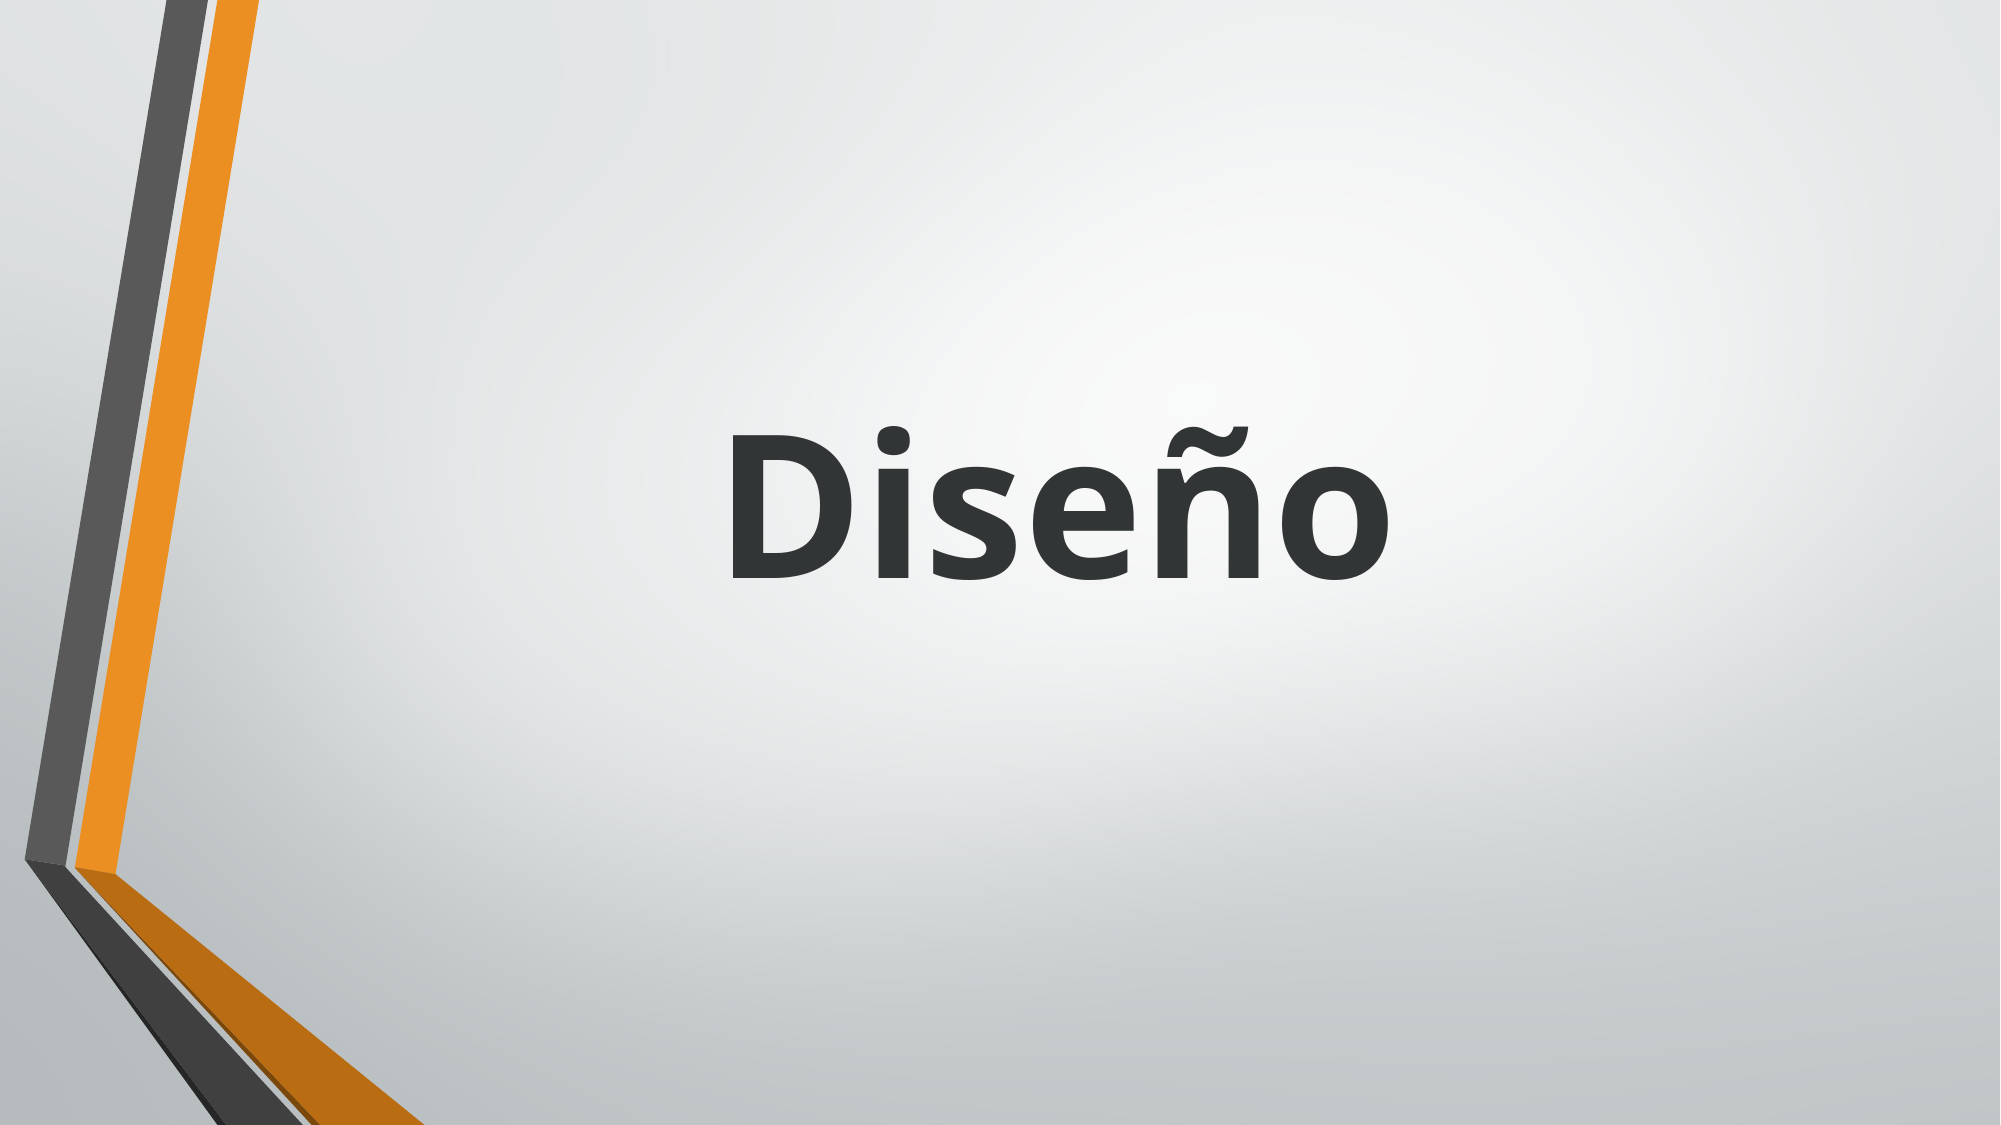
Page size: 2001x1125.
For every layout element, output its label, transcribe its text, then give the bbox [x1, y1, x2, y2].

title Diseño [234, 354, 1879, 642]
